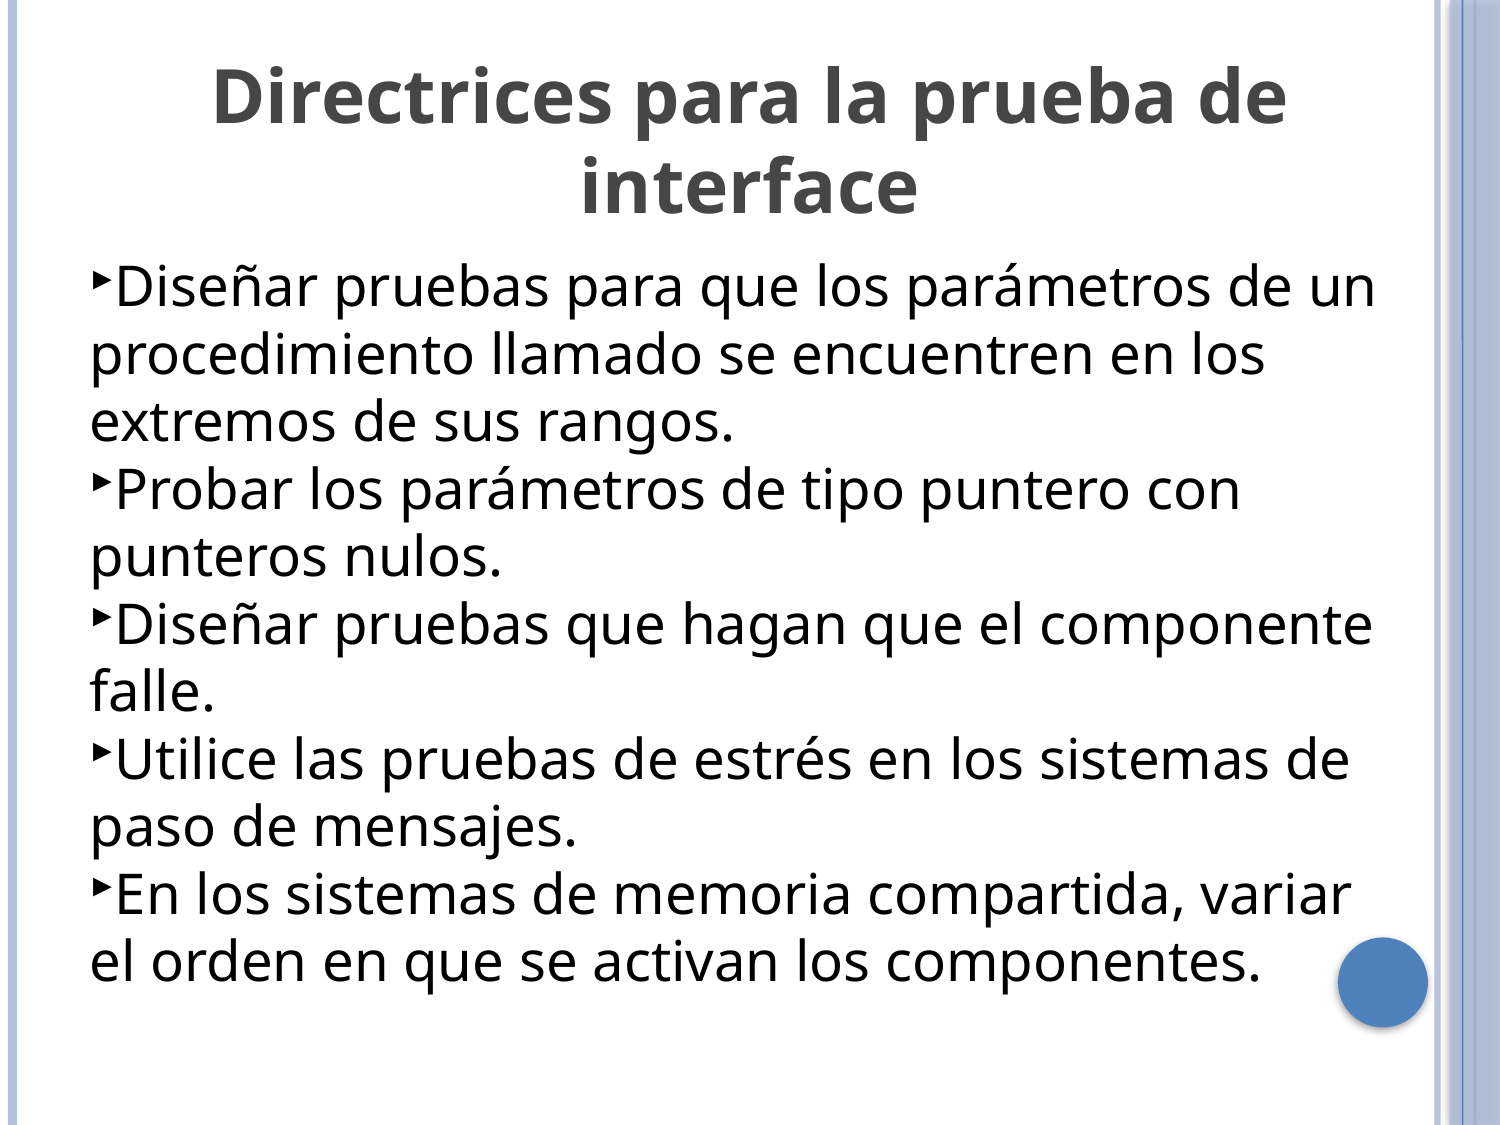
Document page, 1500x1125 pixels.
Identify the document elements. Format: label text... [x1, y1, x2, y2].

text_box Diseñar pruebas para que los parámetros de un procedimiento llamado se encuentren en los extremos de sus rangos. Probar los parámetros de tipo puntero con punteros nulos. Diseñar pruebas que hagan que el componente falle. Utilice las pruebas de estrés en los sistemas de paso de mensajes. En los sistemas de memoria compartida, variar el orden en que se activan los componentes. [75, 243, 1425, 986]
text_box Directrices para la prueba de interface [75, 45, 1425, 233]
